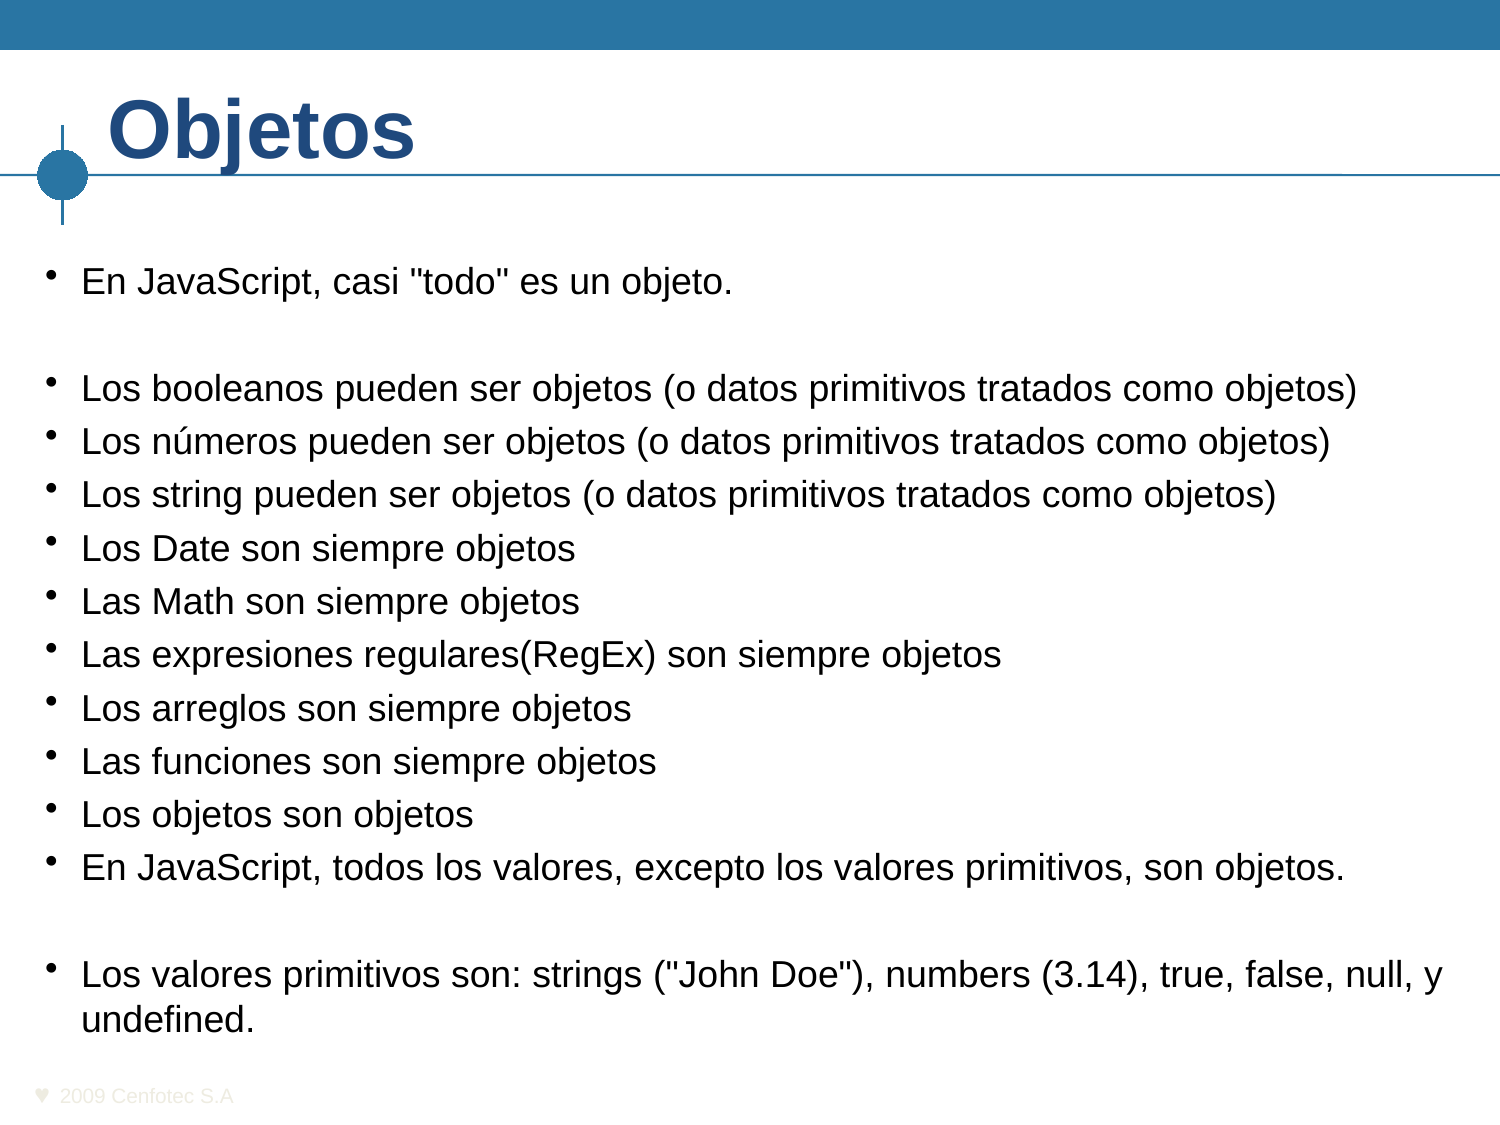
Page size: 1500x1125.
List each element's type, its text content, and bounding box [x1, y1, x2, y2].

list En JavaScript, casi "todo" es un objeto. Los booleanos pueden ser objetos (o datos primitivos tratados como objetos) Los números pueden ser objetos (o datos primitivos tratados como objetos) Los string pueden ser objetos (o datos primitivos tratados como objetos) Los Date son siempre objetos Las Math son siempre objetos Las expresiones regulares(RegEx) son siempre objetos Los arreglos son siempre objetos Las funciones son siempre objetos Los objetos son objetos En JavaScript, todos los valores, excepto los valores primitivos, son objetos. Los valores primitivos son: strings ("John Doe"), numbers (3.14), true, false, null, y undefined. [36, 249, 1463, 1051]
title Objetos [99, 61, 1288, 188]
